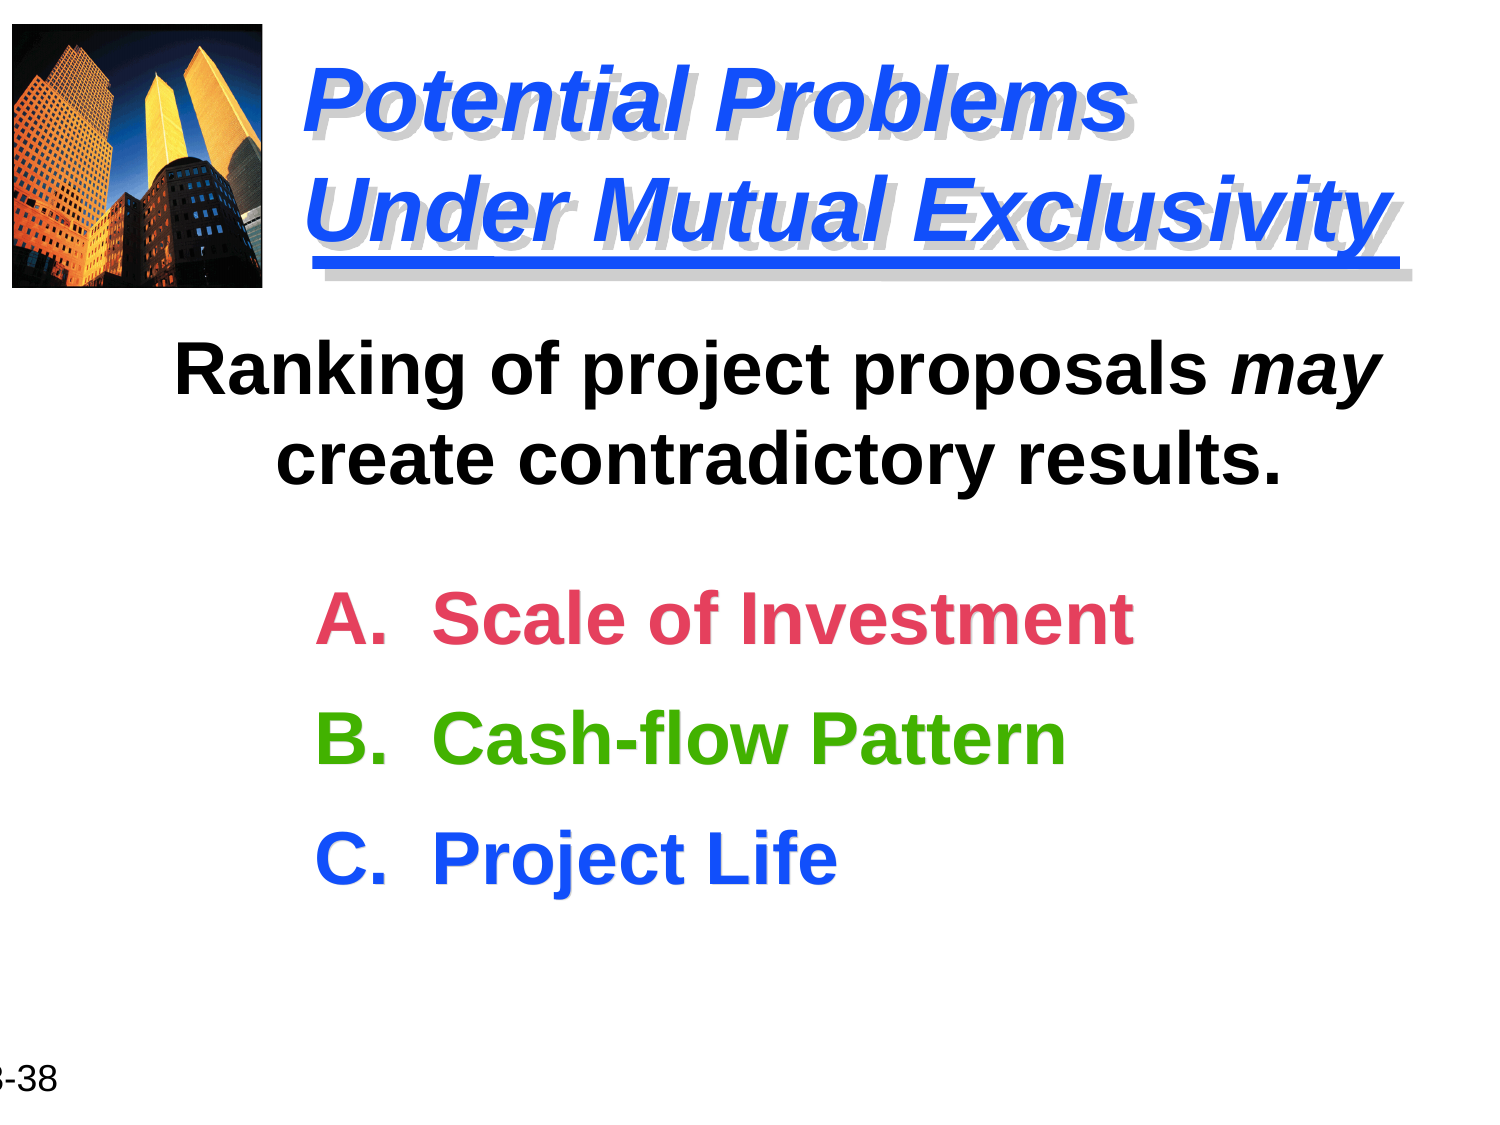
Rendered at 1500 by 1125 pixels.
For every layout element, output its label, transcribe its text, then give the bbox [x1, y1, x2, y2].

picture [12, 24, 263, 288]
list Ranking of project proposals may create contradictory results. [36, 311, 1401, 589]
list A. Scale of Investment B. Cash-flow Pattern C. Project Life [74, 561, 1451, 1013]
title Potential Problems Under Mutual Exclusivity [287, 12, 1488, 288]
